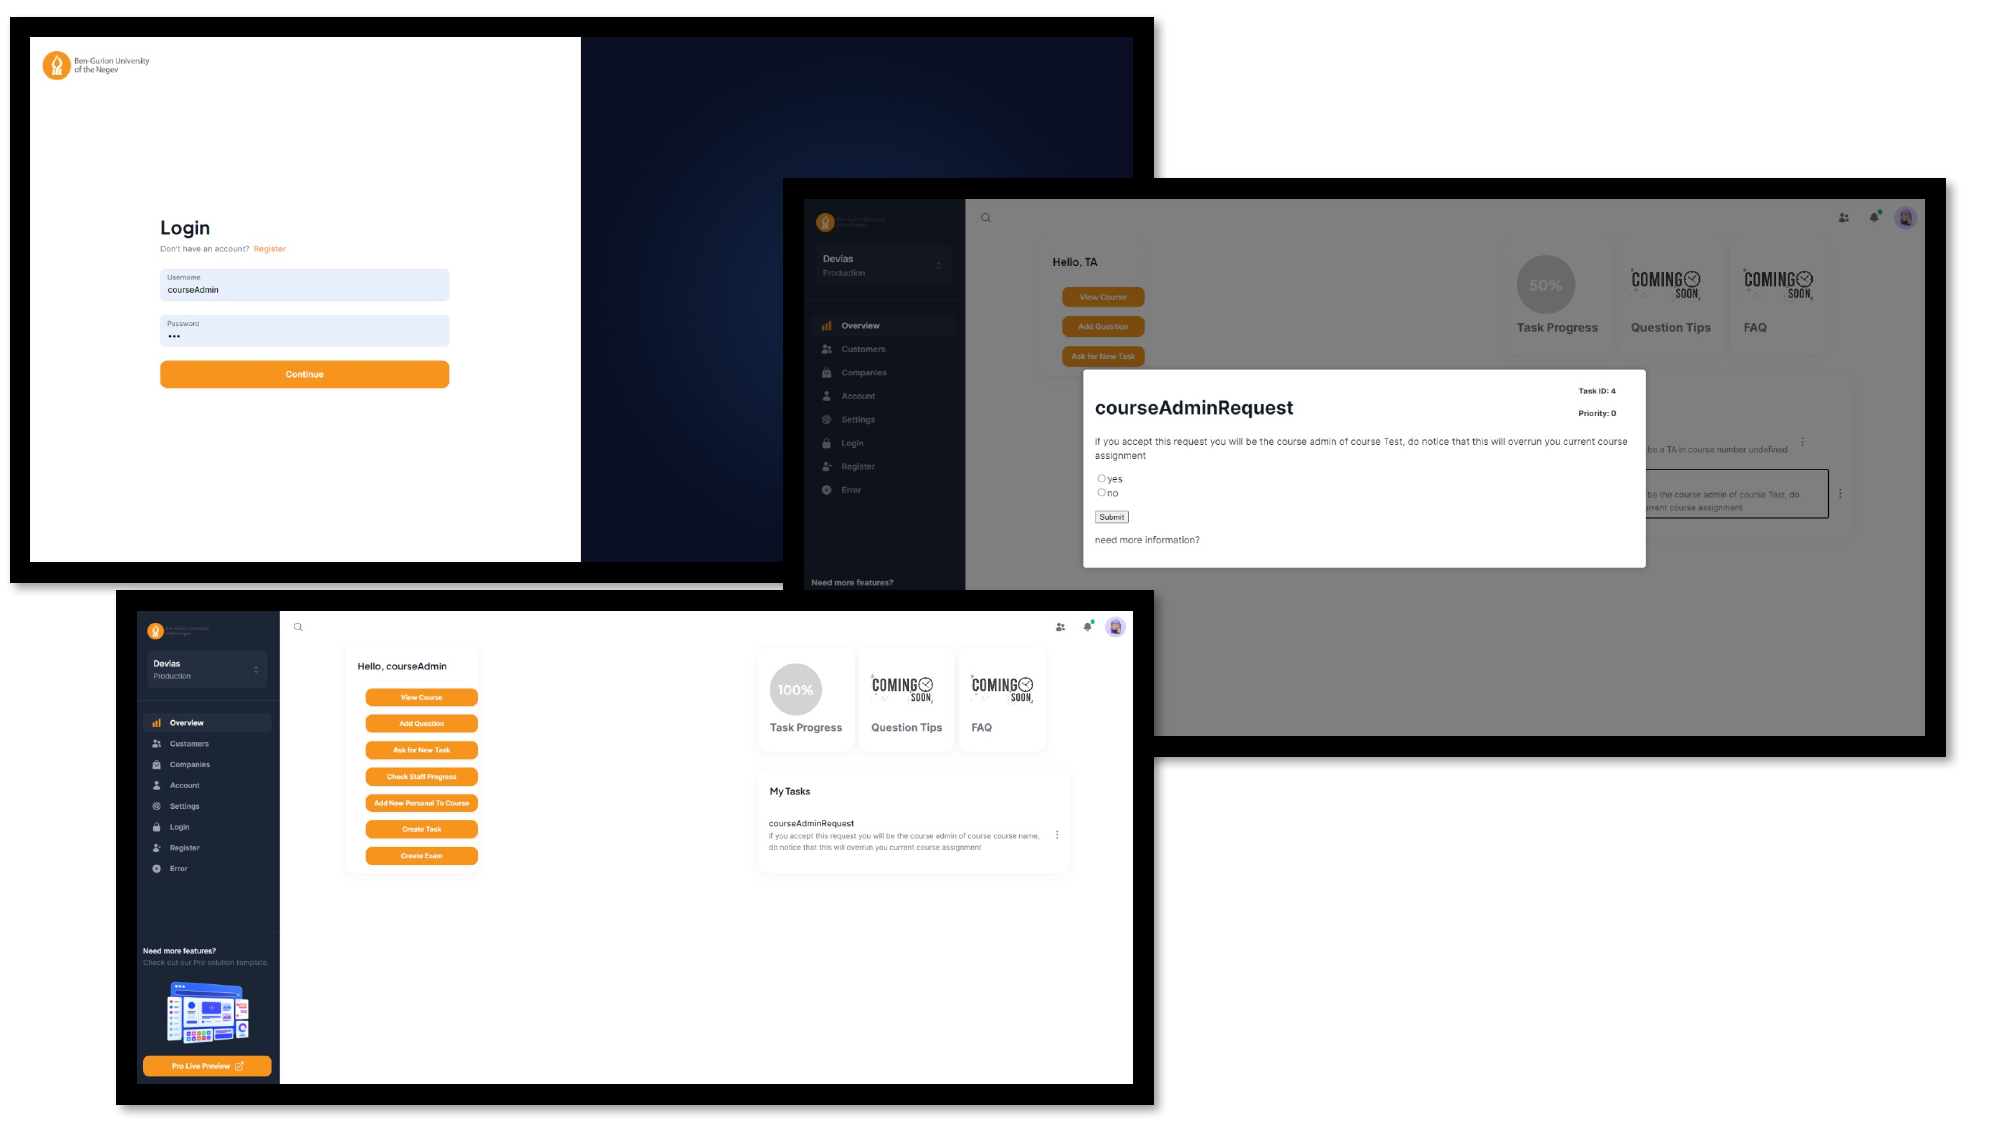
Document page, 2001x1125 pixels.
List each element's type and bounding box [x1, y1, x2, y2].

picture [30, 37, 1926, 1085]
